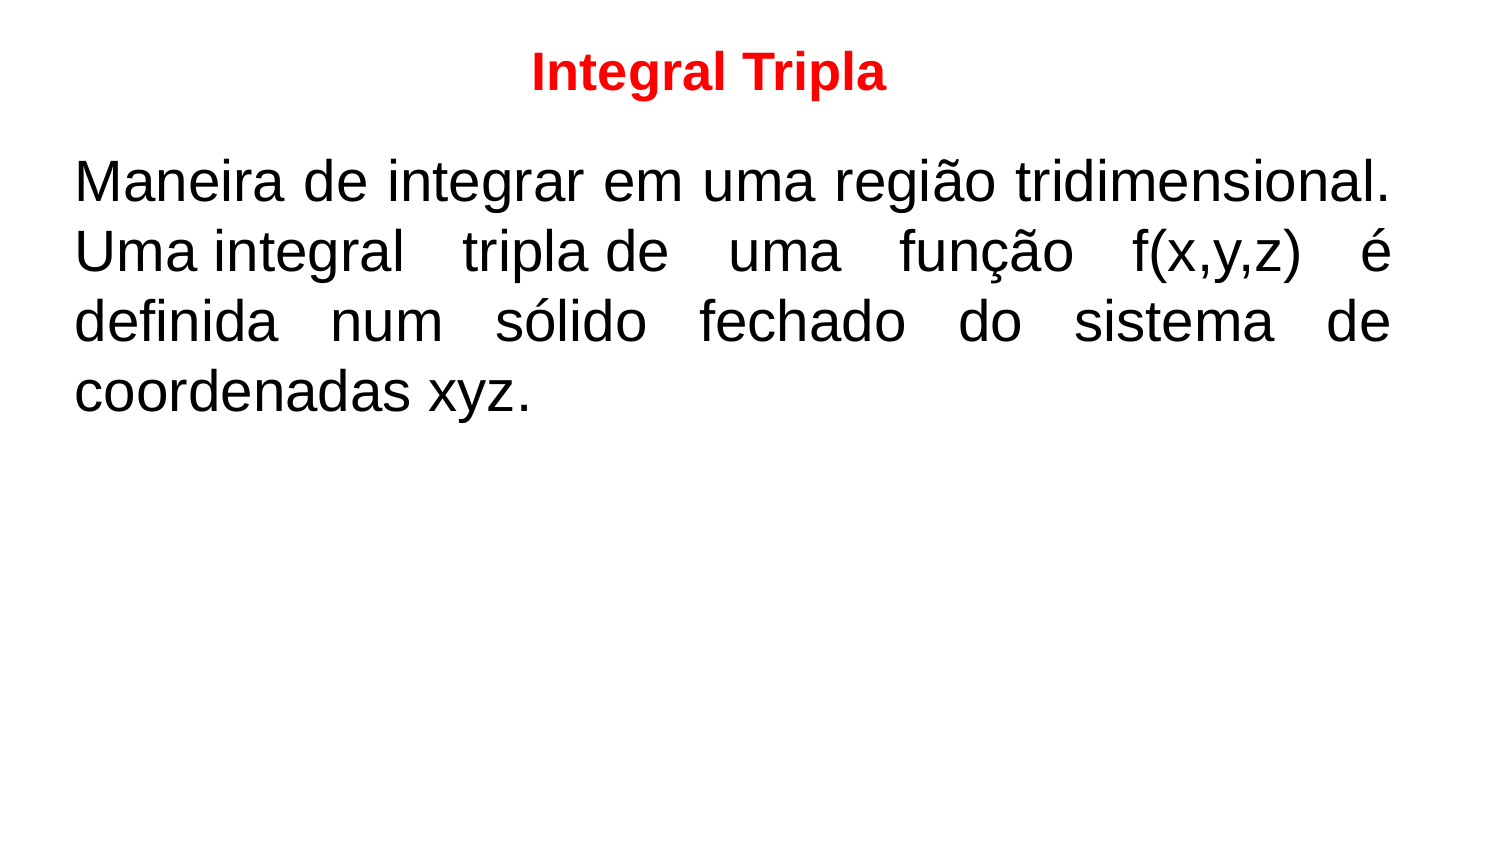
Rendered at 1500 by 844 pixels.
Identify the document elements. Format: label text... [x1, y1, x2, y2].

text_box Maneira de integrar em uma região tridimensional. Uma integral tripla de uma função f(x,y,z) é definida num sólido fechado do sistema de coordenadas xyz. [59, 135, 1408, 431]
text_box Integral Tripla [59, 28, 1360, 109]
